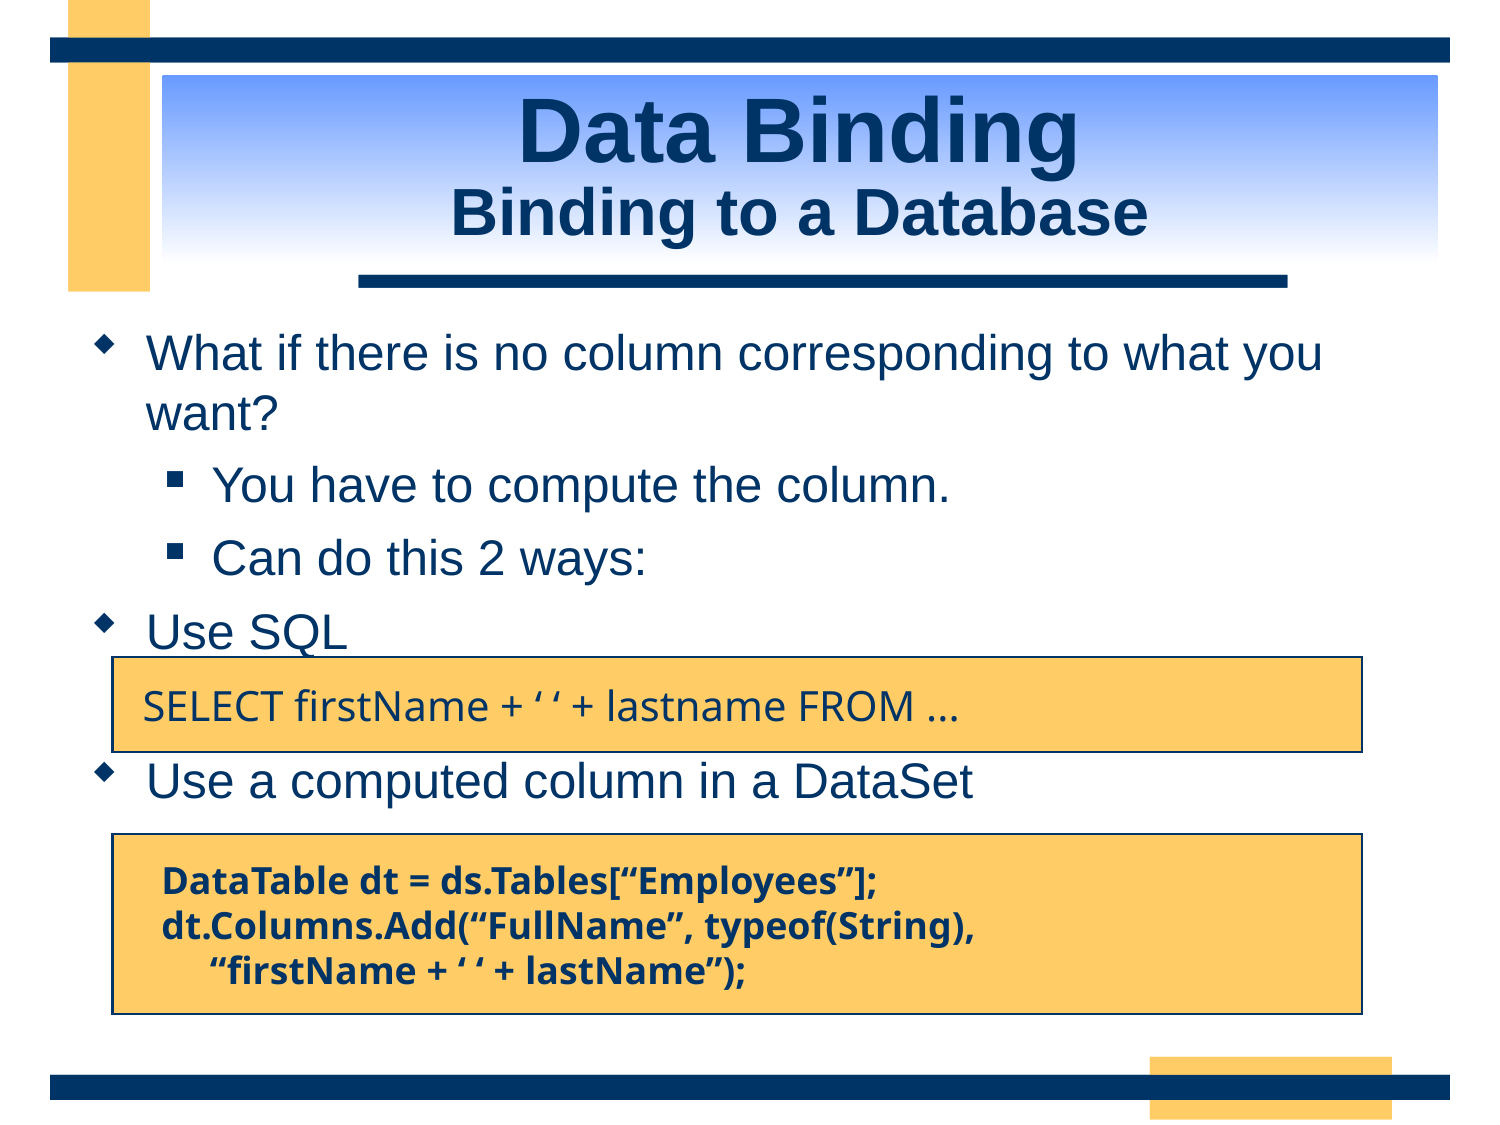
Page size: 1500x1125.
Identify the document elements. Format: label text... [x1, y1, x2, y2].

text_box SELECT firstName + ‘ ‘ + lastname FROM ... [112, 656, 1363, 752]
title Data Binding Binding to a Database [162, 75, 1438, 263]
text_box DataTable dt = ds.Tables[“Employees”]; dt.Columns.Add(“FullName”, typeof(String), “firstName + ‘ ‘ + lastName”); [112, 834, 1363, 1015]
list What if there is no column corresponding to what you want? You have to compute the column. Can do this 2 ways: Use SQL Use a computed column in a DataSet [75, 312, 1425, 1050]
